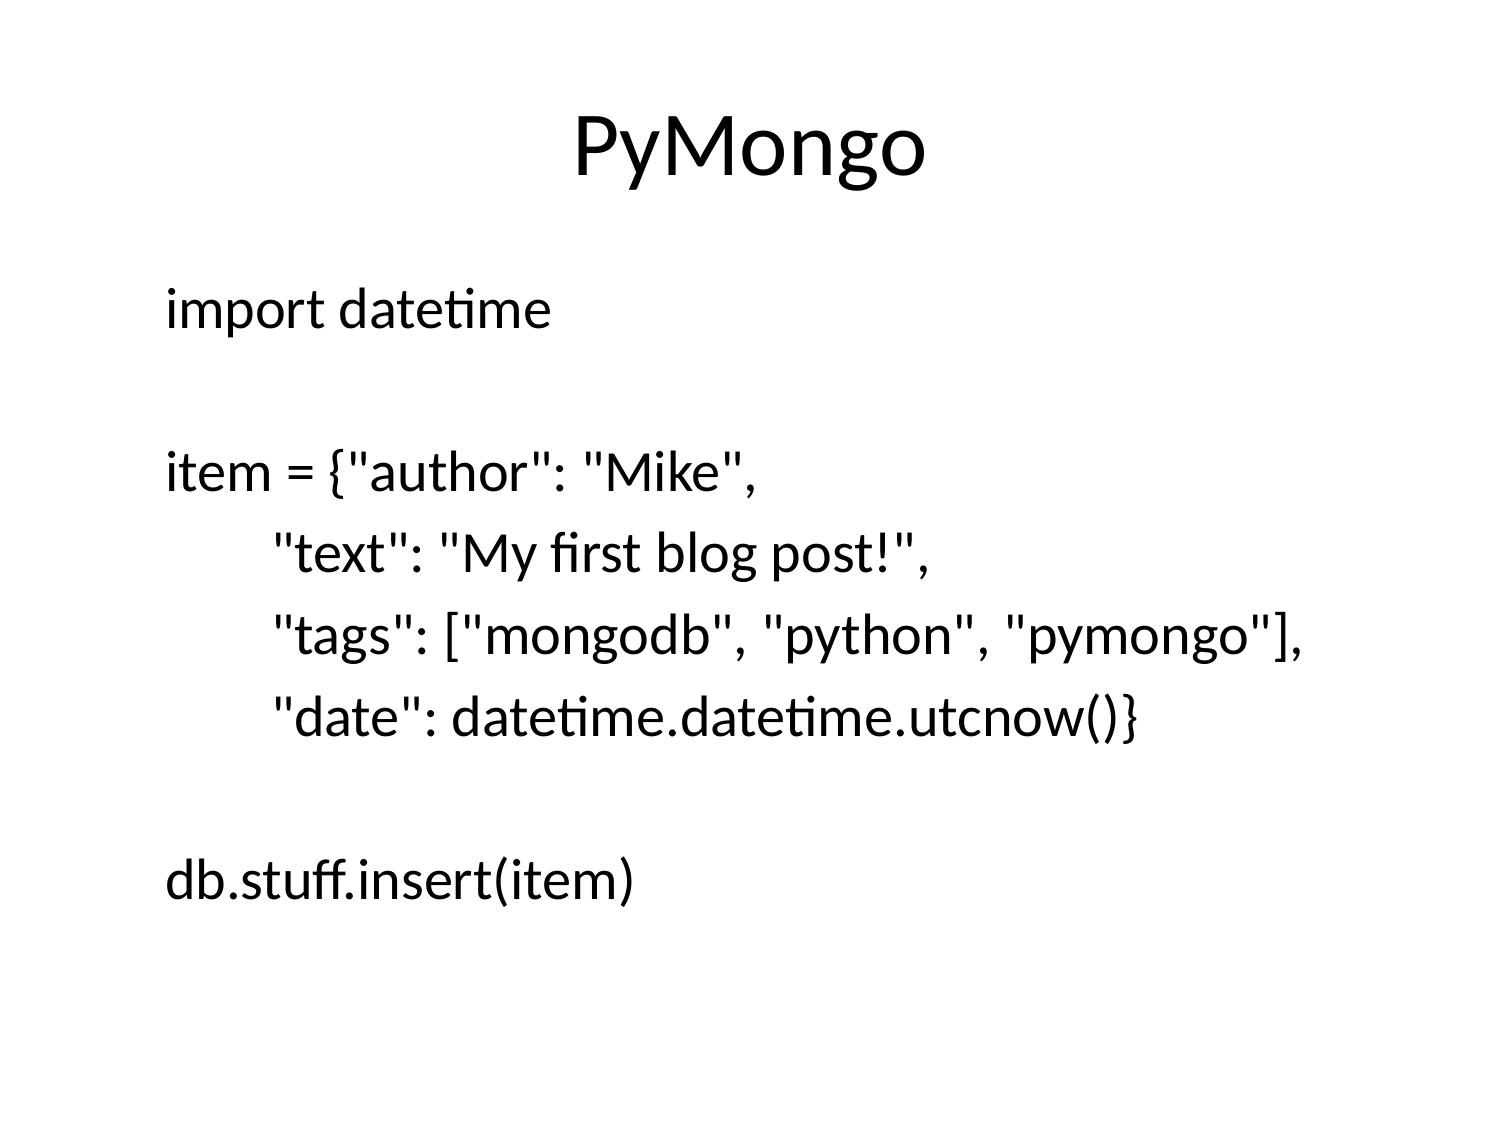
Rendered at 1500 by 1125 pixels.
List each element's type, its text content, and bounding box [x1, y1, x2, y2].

title PyMongo [75, 45, 1425, 233]
list import datetime item = {"author": "Mike", "text": "My first blog post!", "tags": ["mongodb", "python", "pymongo"], "date": datetime.datetime.utcnow()} db.stuff.insert(item) [75, 262, 1425, 1005]
